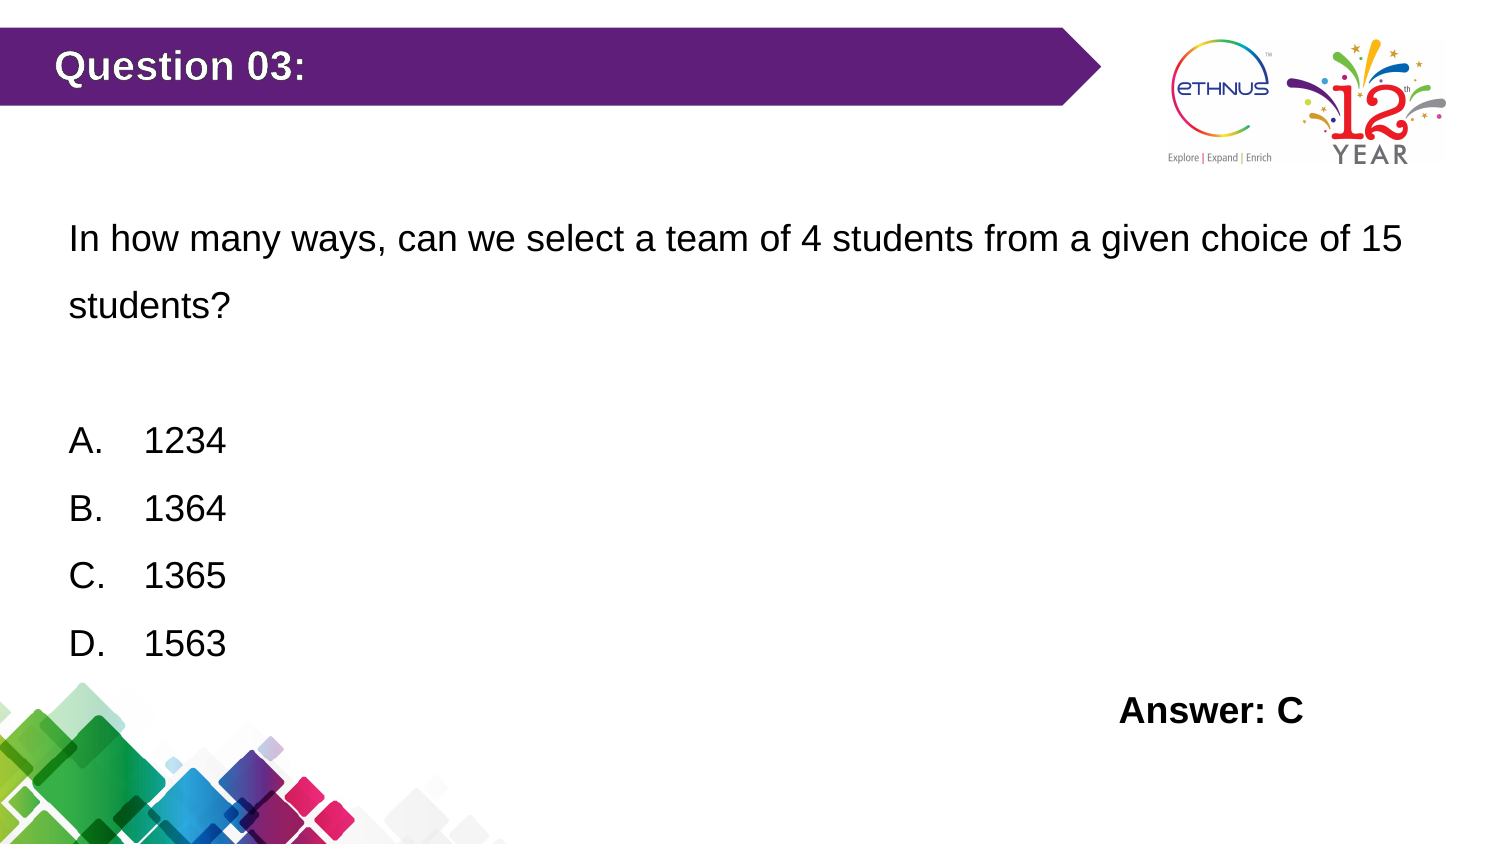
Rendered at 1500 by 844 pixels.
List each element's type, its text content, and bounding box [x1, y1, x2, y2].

text_box [0, 27, 1102, 106]
picture [1167, 38, 1447, 165]
picture [0, 667, 732, 844]
text_box In how many ways, can we select a team of 4 students from a given choice of 15 students? 1234 1364 1365 1563 Answer: C [53, 183, 1447, 739]
text_box Question 03: [53, 24, 786, 103]
